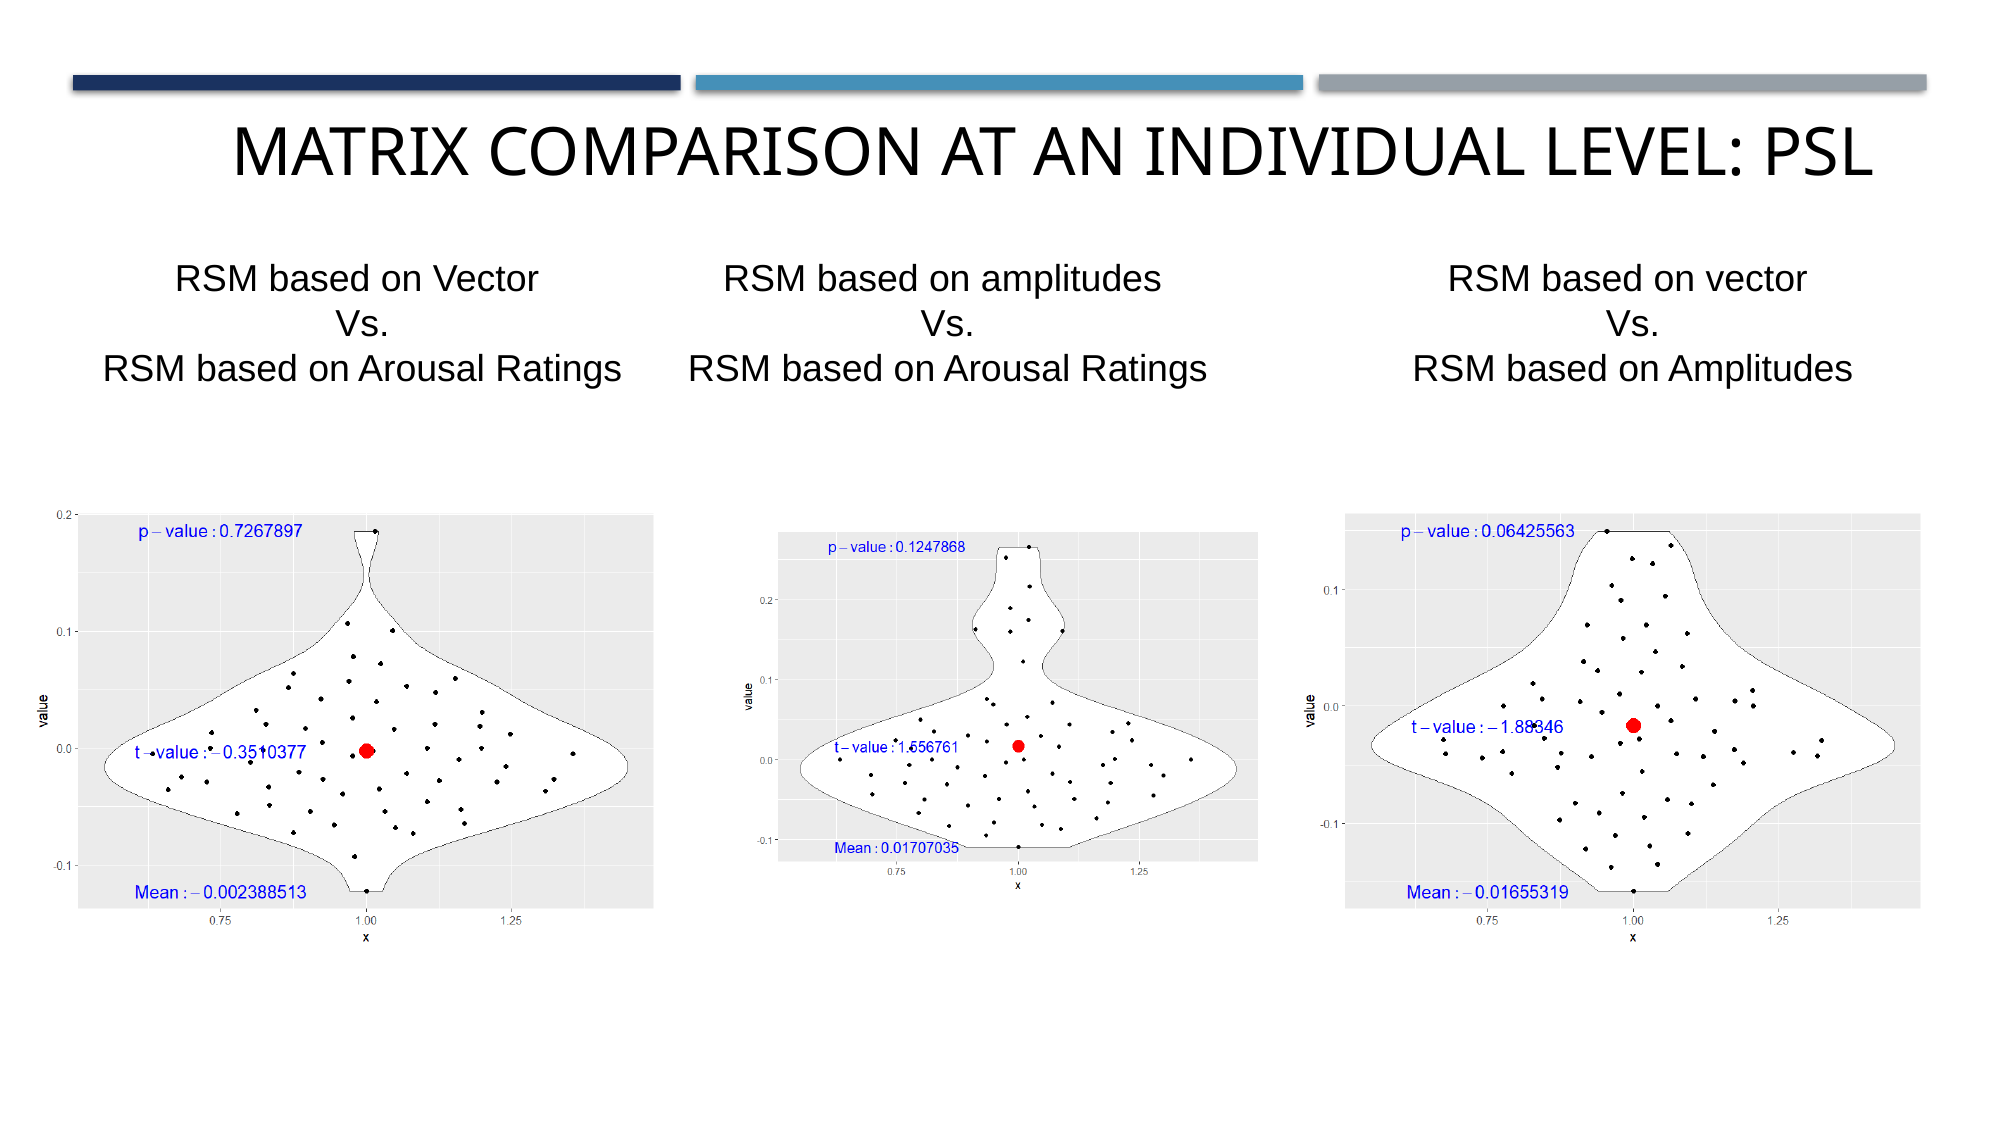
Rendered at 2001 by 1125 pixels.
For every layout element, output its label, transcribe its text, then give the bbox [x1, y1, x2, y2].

text_box RSM based on vector Vs. RSM based on Amplitudes [1332, 226, 1933, 462]
text_box RSM based on Vector Vs. RSM based on Arousal Ratings [62, 226, 663, 462]
picture [736, 526, 1264, 897]
picture [1294, 505, 1928, 951]
text_box MATRIX COMPARISON AT AN INDIVIDUAL LEVEL: PSL [216, 103, 1912, 197]
text_box RSM based on amplitudes Vs. RSM based on Arousal Ratings [663, 226, 1248, 462]
picture [28, 505, 661, 951]
